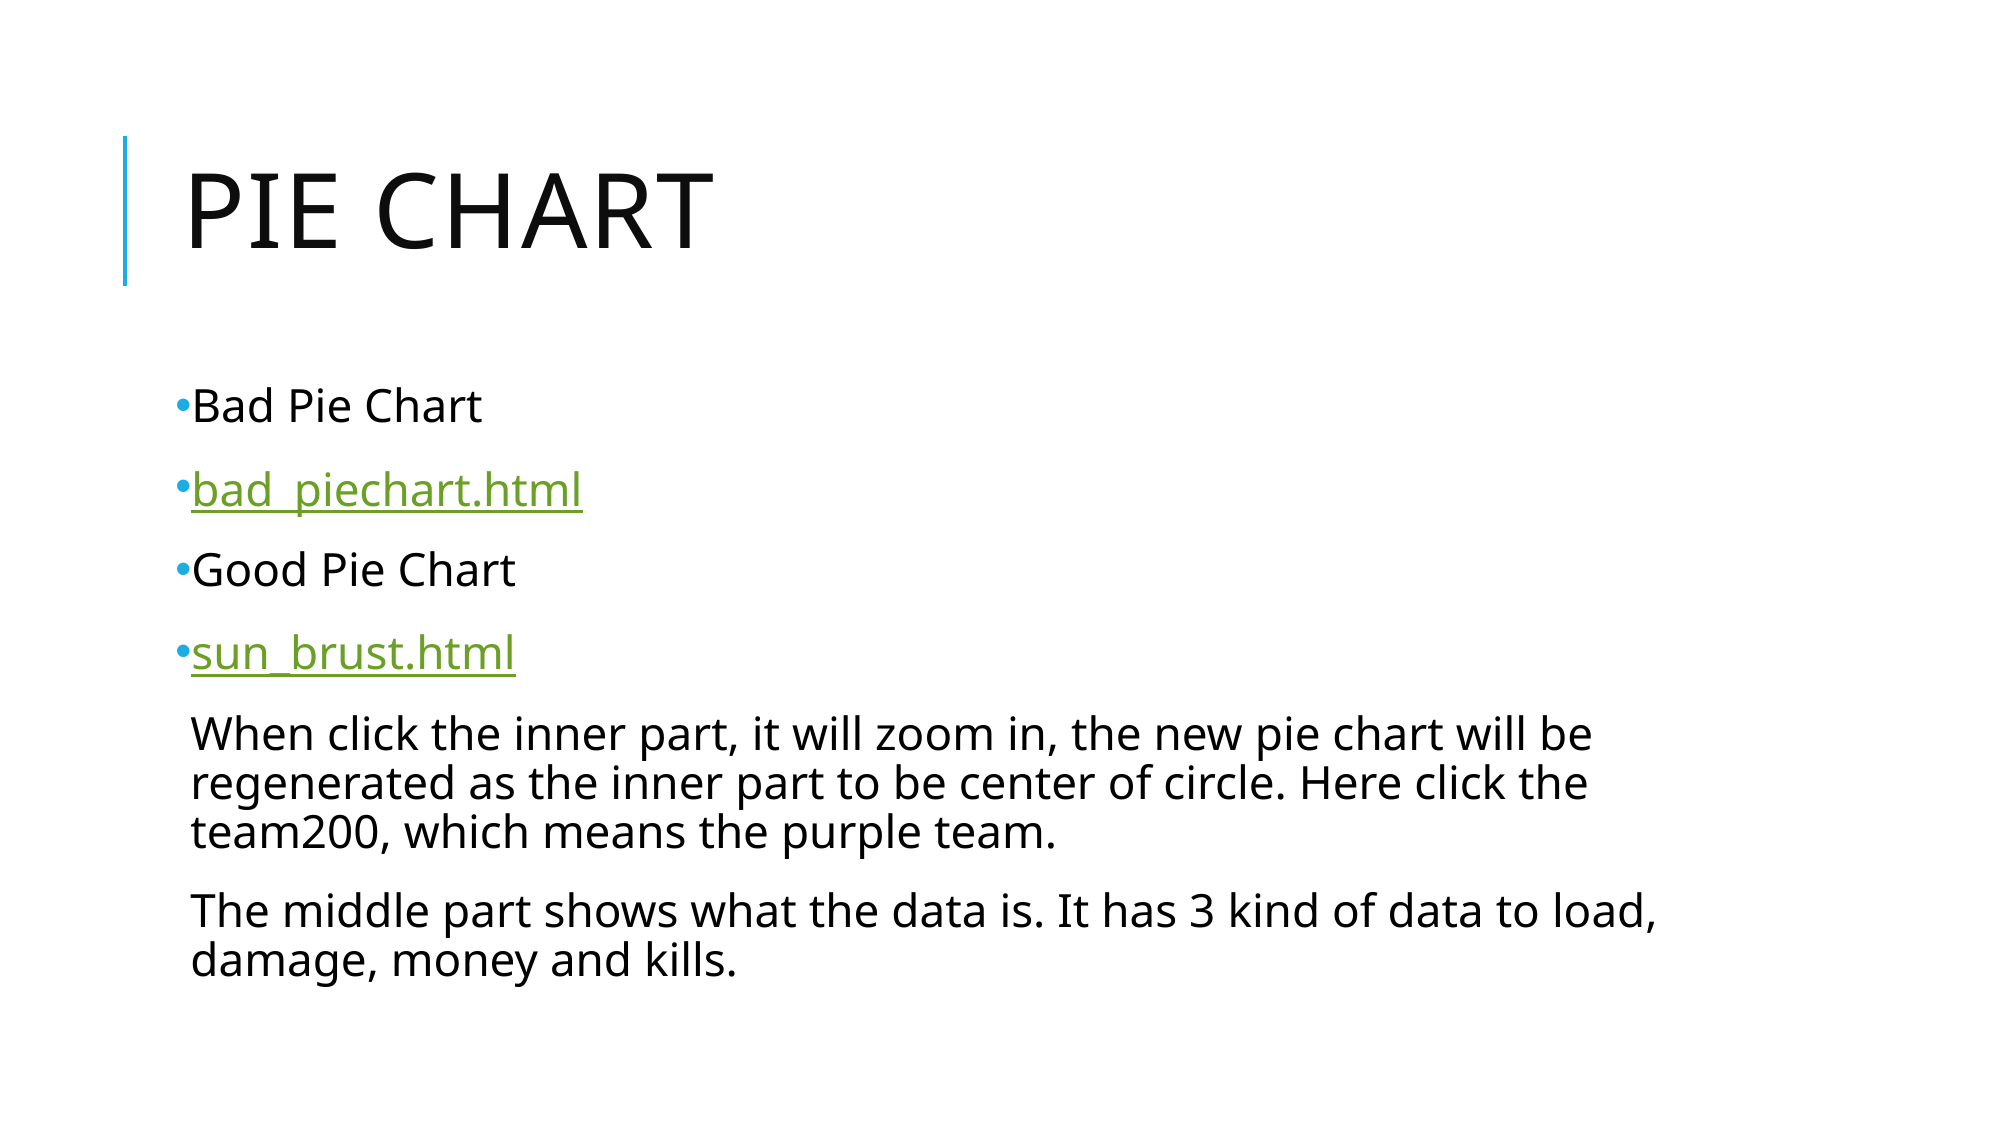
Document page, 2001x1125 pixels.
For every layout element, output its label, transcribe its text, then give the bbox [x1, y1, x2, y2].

list Bad Pie Chart bad_piechart.html Good Pie Chart sun_brust.html When click the inner part, it will zoom in, the new pie chart will be regenerated as the inner part to be center of circle. Here click the team200, which means the purple team. The middle part shows what the data is. It has 3 kind of data to load, damage, money and kills. [168, 375, 1763, 1035]
title Pie Chart [168, 96, 1763, 342]
